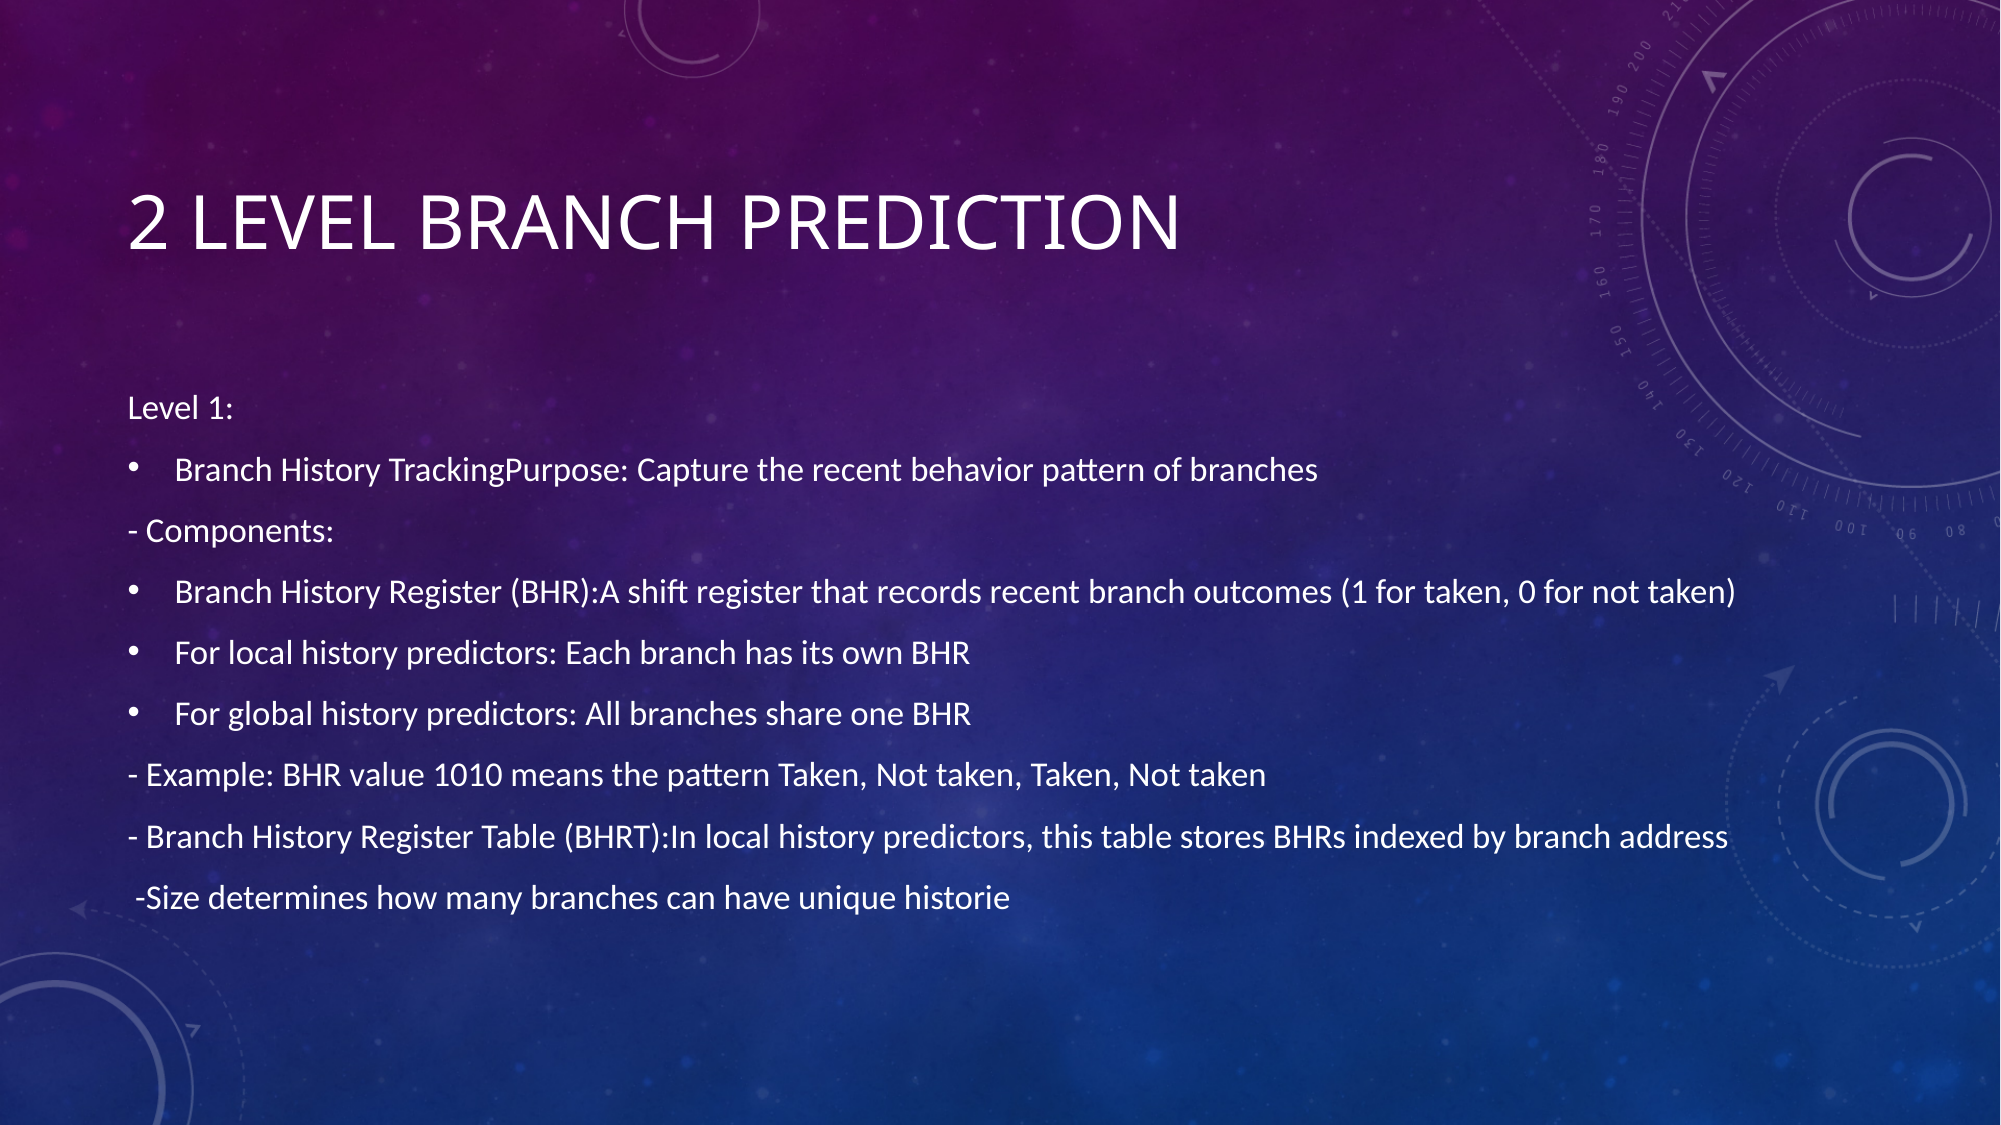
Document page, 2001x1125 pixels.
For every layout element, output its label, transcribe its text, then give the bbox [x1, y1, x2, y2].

title 2 level branch prediction [112, 99, 1775, 339]
list Level 1: Branch History TrackingPurpose: Capture the recent behavior pattern of branches - Components: Branch History Register (BHR):A shift register that records recent branch outcomes (1 for taken, 0 for not taken) For local history predictors: Each branch has its own BHR For global history predictors: All branches share one BHR - Example: BHR value 1010 means the pattern Taken, Not taken, Taken, Not taken - Branch History Register Table (BHRT):In local history predictors, this table stores BHRs indexed by branch address -Size determines how many branches can have unique historie [112, 351, 1775, 950]
picture [0, 0, 2001, 1125]
